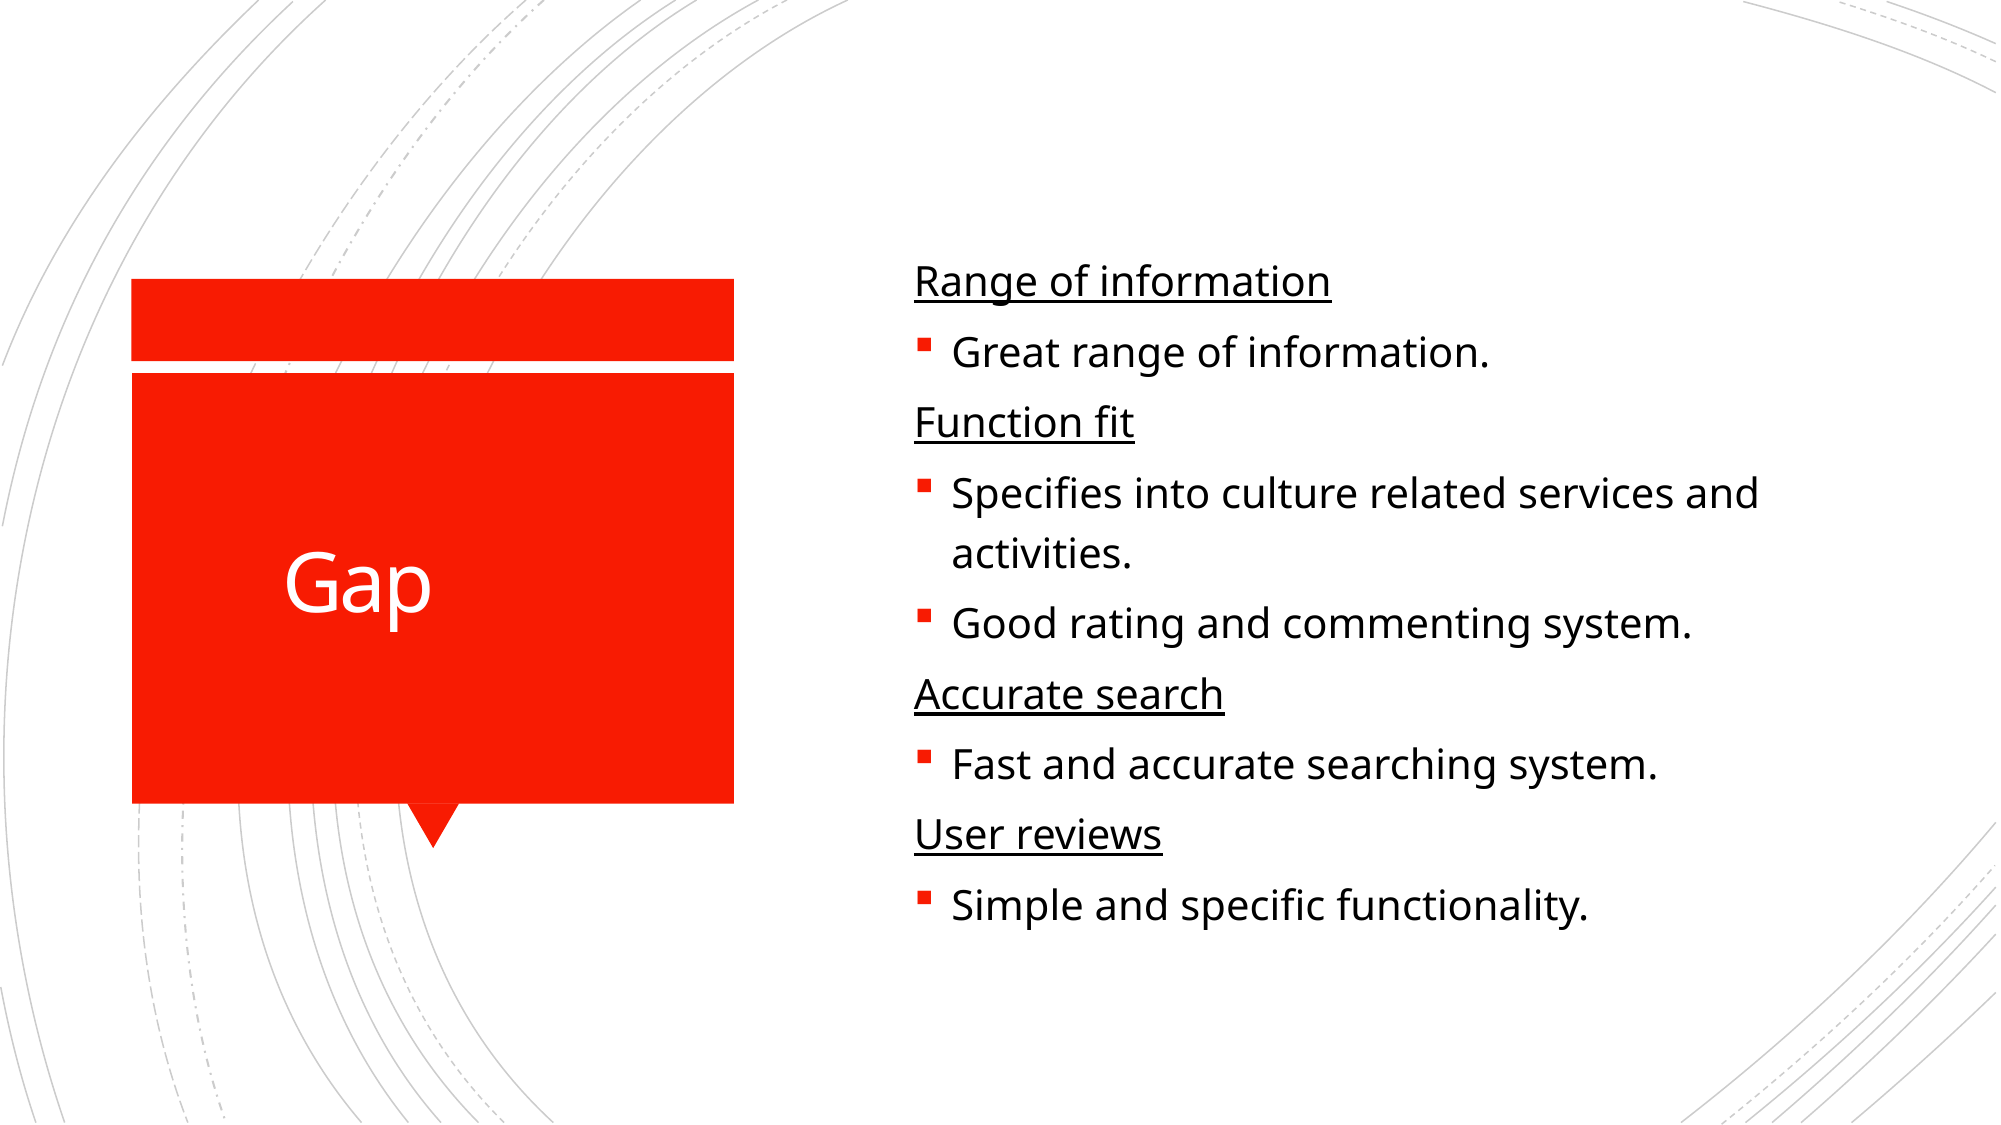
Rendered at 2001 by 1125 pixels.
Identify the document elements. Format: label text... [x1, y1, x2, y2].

title Gap [145, 385, 720, 789]
list Range of information Great range of information. Function fit Specifies into culture related services and activities. Good rating and commenting system. Accurate search Fast and accurate searching system. User reviews Simple and specific functionality. [823, 156, 1855, 1018]
